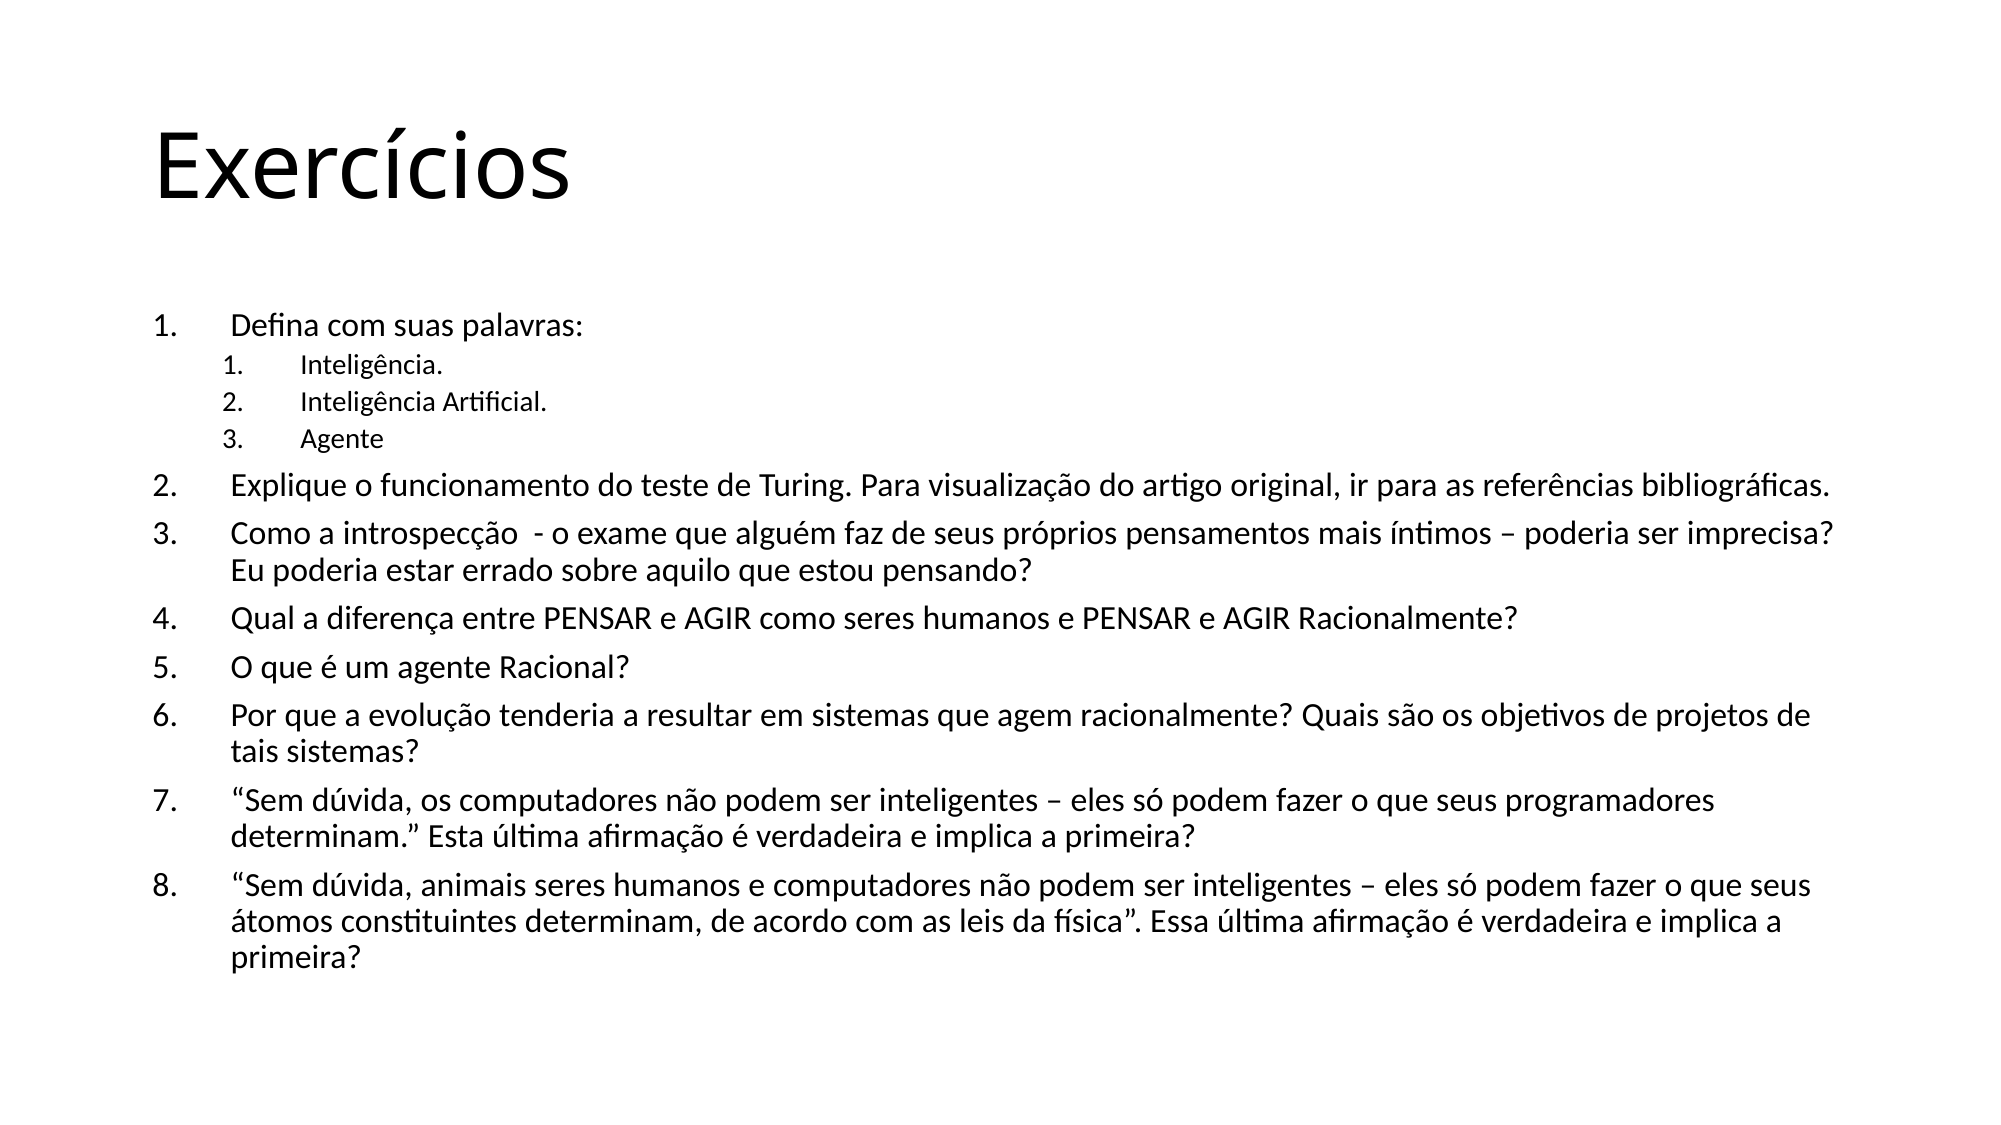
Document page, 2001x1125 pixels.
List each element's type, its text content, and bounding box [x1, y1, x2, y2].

list Defina com suas palavras: Inteligência. Inteligência Artificial. Agente Explique o funcionamento do teste de Turing. Para visualização do artigo original, ir para as referências bibliográficas. Como a introspecção - o exame que alguém faz de seus próprios pensamentos mais íntimos – poderia ser imprecisa? Eu poderia estar errado sobre aquilo que estou pensando? Qual a diferença entre PENSAR e AGIR como seres humanos e PENSAR e AGIR Racionalmente? O que é um agente Racional? Por que a evolução tenderia a resultar em sistemas que agem racionalmente? Quais são os objetivos de projetos de tais sistemas? “Sem dúvida, os computadores não podem ser inteligentes – eles só podem fazer o que seus programadores determinam.” Esta última afirmação é verdadeira e implica a primeira? “Sem dúvida, animais seres humanos e computadores não podem ser inteligentes – eles só podem fazer o que seus átomos constituintes determinam, de acordo com as leis da física”. Essa última afirmação é verdadeira e implica a primeira? [137, 299, 1863, 1014]
title Exercícios [137, 59, 1863, 278]
